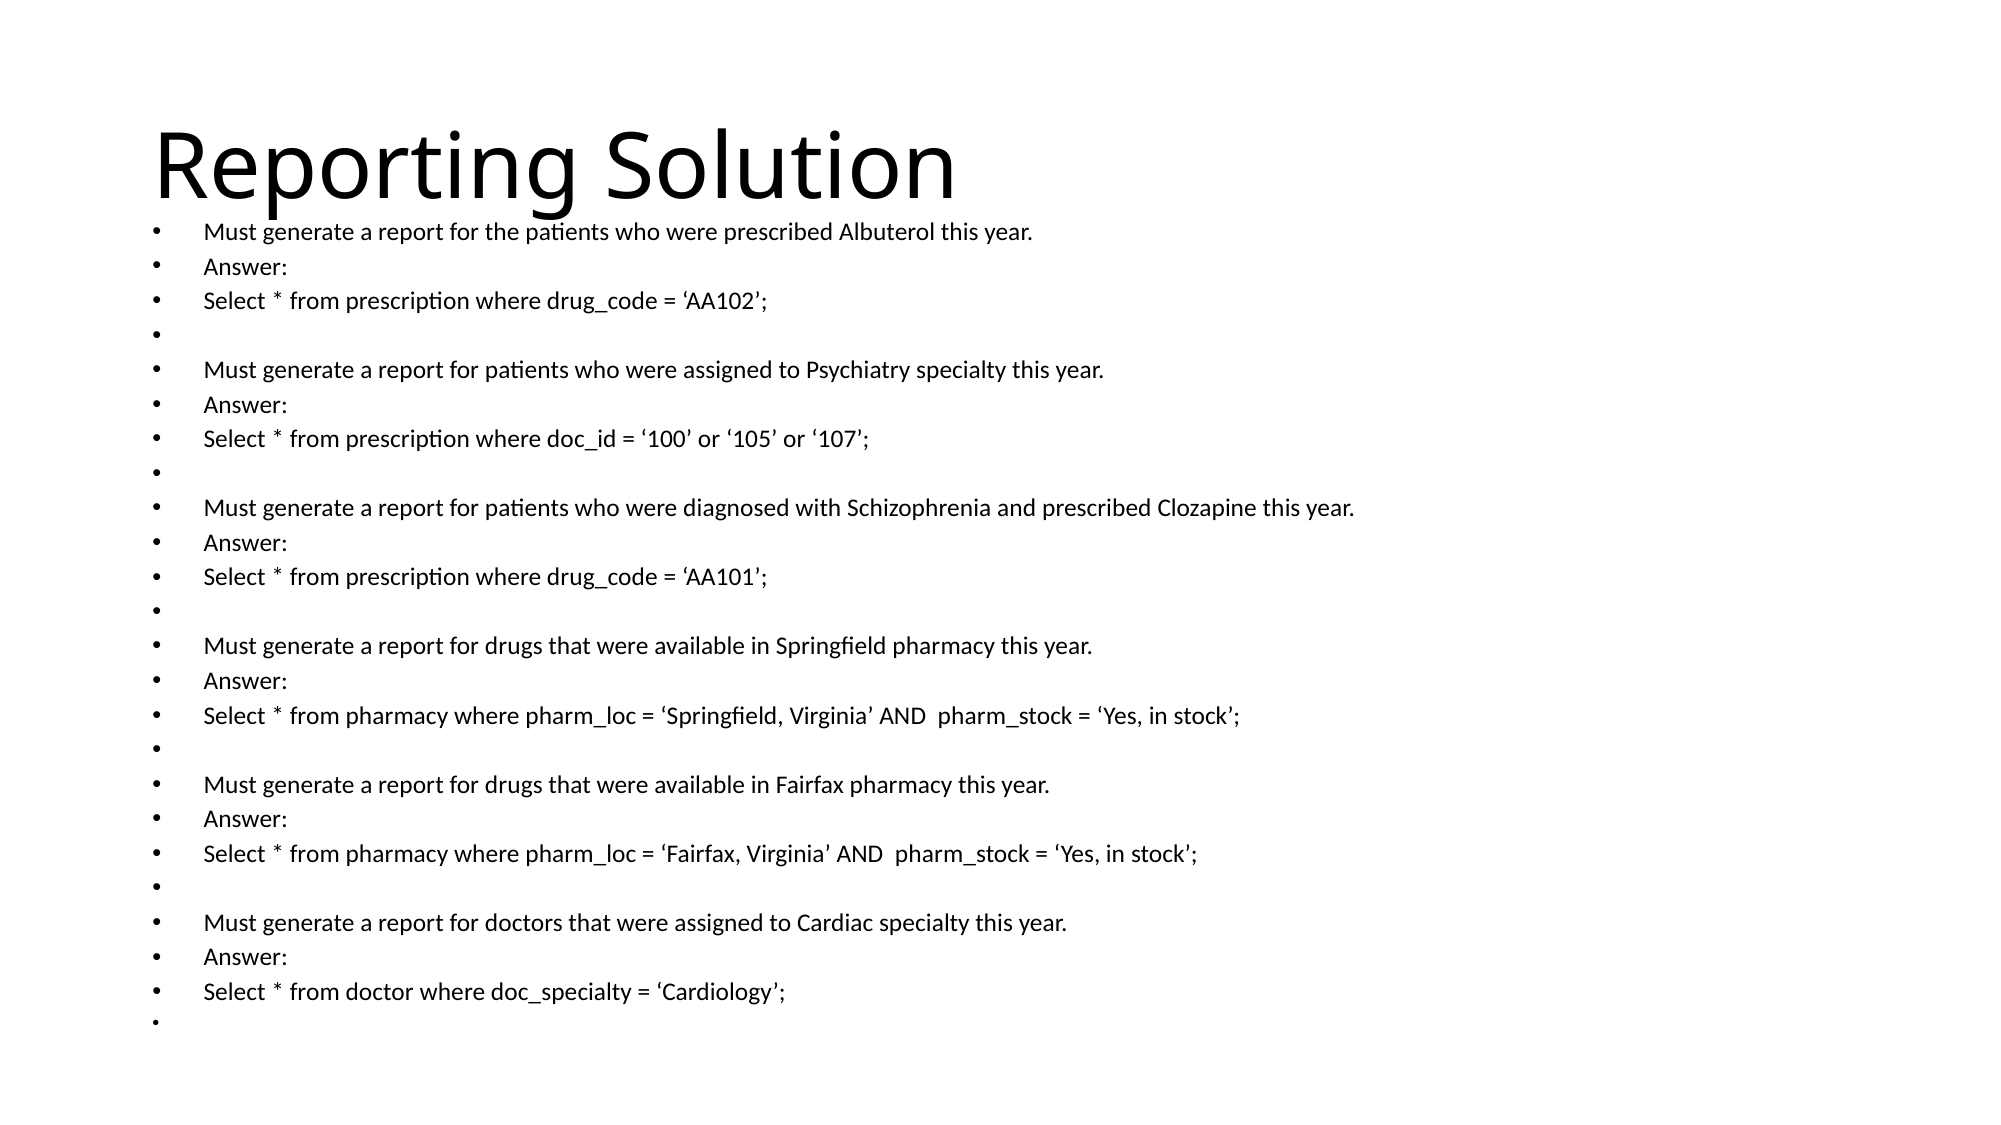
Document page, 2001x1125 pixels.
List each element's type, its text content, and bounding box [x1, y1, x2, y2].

title Reporting Solution [137, 59, 1863, 210]
list Must generate a report for the patients who were prescribed Albuterol this year. Answer: Select * from prescription where drug_code = ‘AA102’; Must generate a report for patients who were assigned to Psychiatry specialty this year. Answer: Select * from prescription where doc_id = ‘100’ or ‘105’ or ‘107’; Must generate a report for patients who were diagnosed with Schizophrenia and prescribed Clozapine this year. Answer: Select * from prescription where drug_code = ‘AA101’; Must generate a report for drugs that were available in Springfield pharmacy this year. Answer: Select * from pharmacy where pharm_loc = ‘Springfield, Virginia’ AND pharm_stock = ‘Yes, in stock’; Must generate a report for drugs that were available in Fairfax pharmacy this year. Answer: Select * from pharmacy where pharm_loc = ‘Fairfax, Virginia’ AND pharm_stock = ‘Yes, in stock’; Must generate a report for doctors that were assigned to Cardiac specialty this year. Answer: Select * from doctor where doc_specialty = ‘Cardiology’; [137, 210, 1863, 1059]
